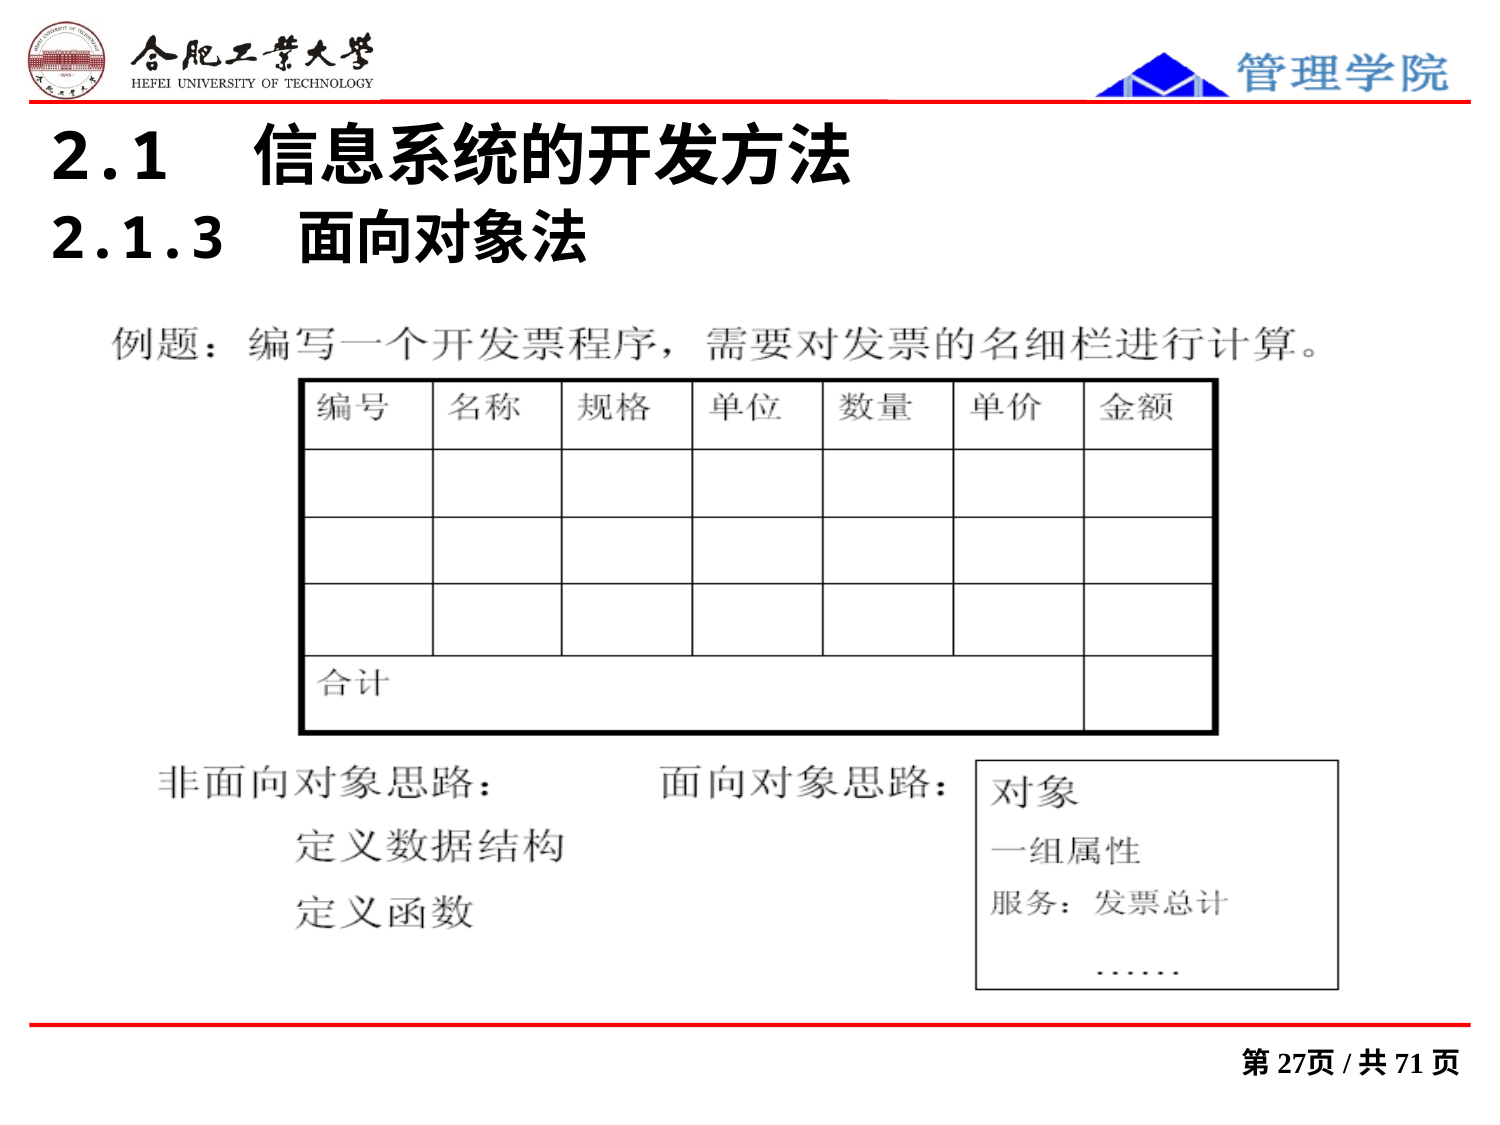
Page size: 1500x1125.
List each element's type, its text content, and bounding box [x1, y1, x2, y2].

picture [24, 21, 380, 100]
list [100, 299, 1448, 1012]
text_box 2.1 信息系统的开发方法 [50, 112, 1000, 193]
text_box 2.1.3 面向对象法 [50, 200, 1000, 271]
picture [1087, 50, 1466, 100]
